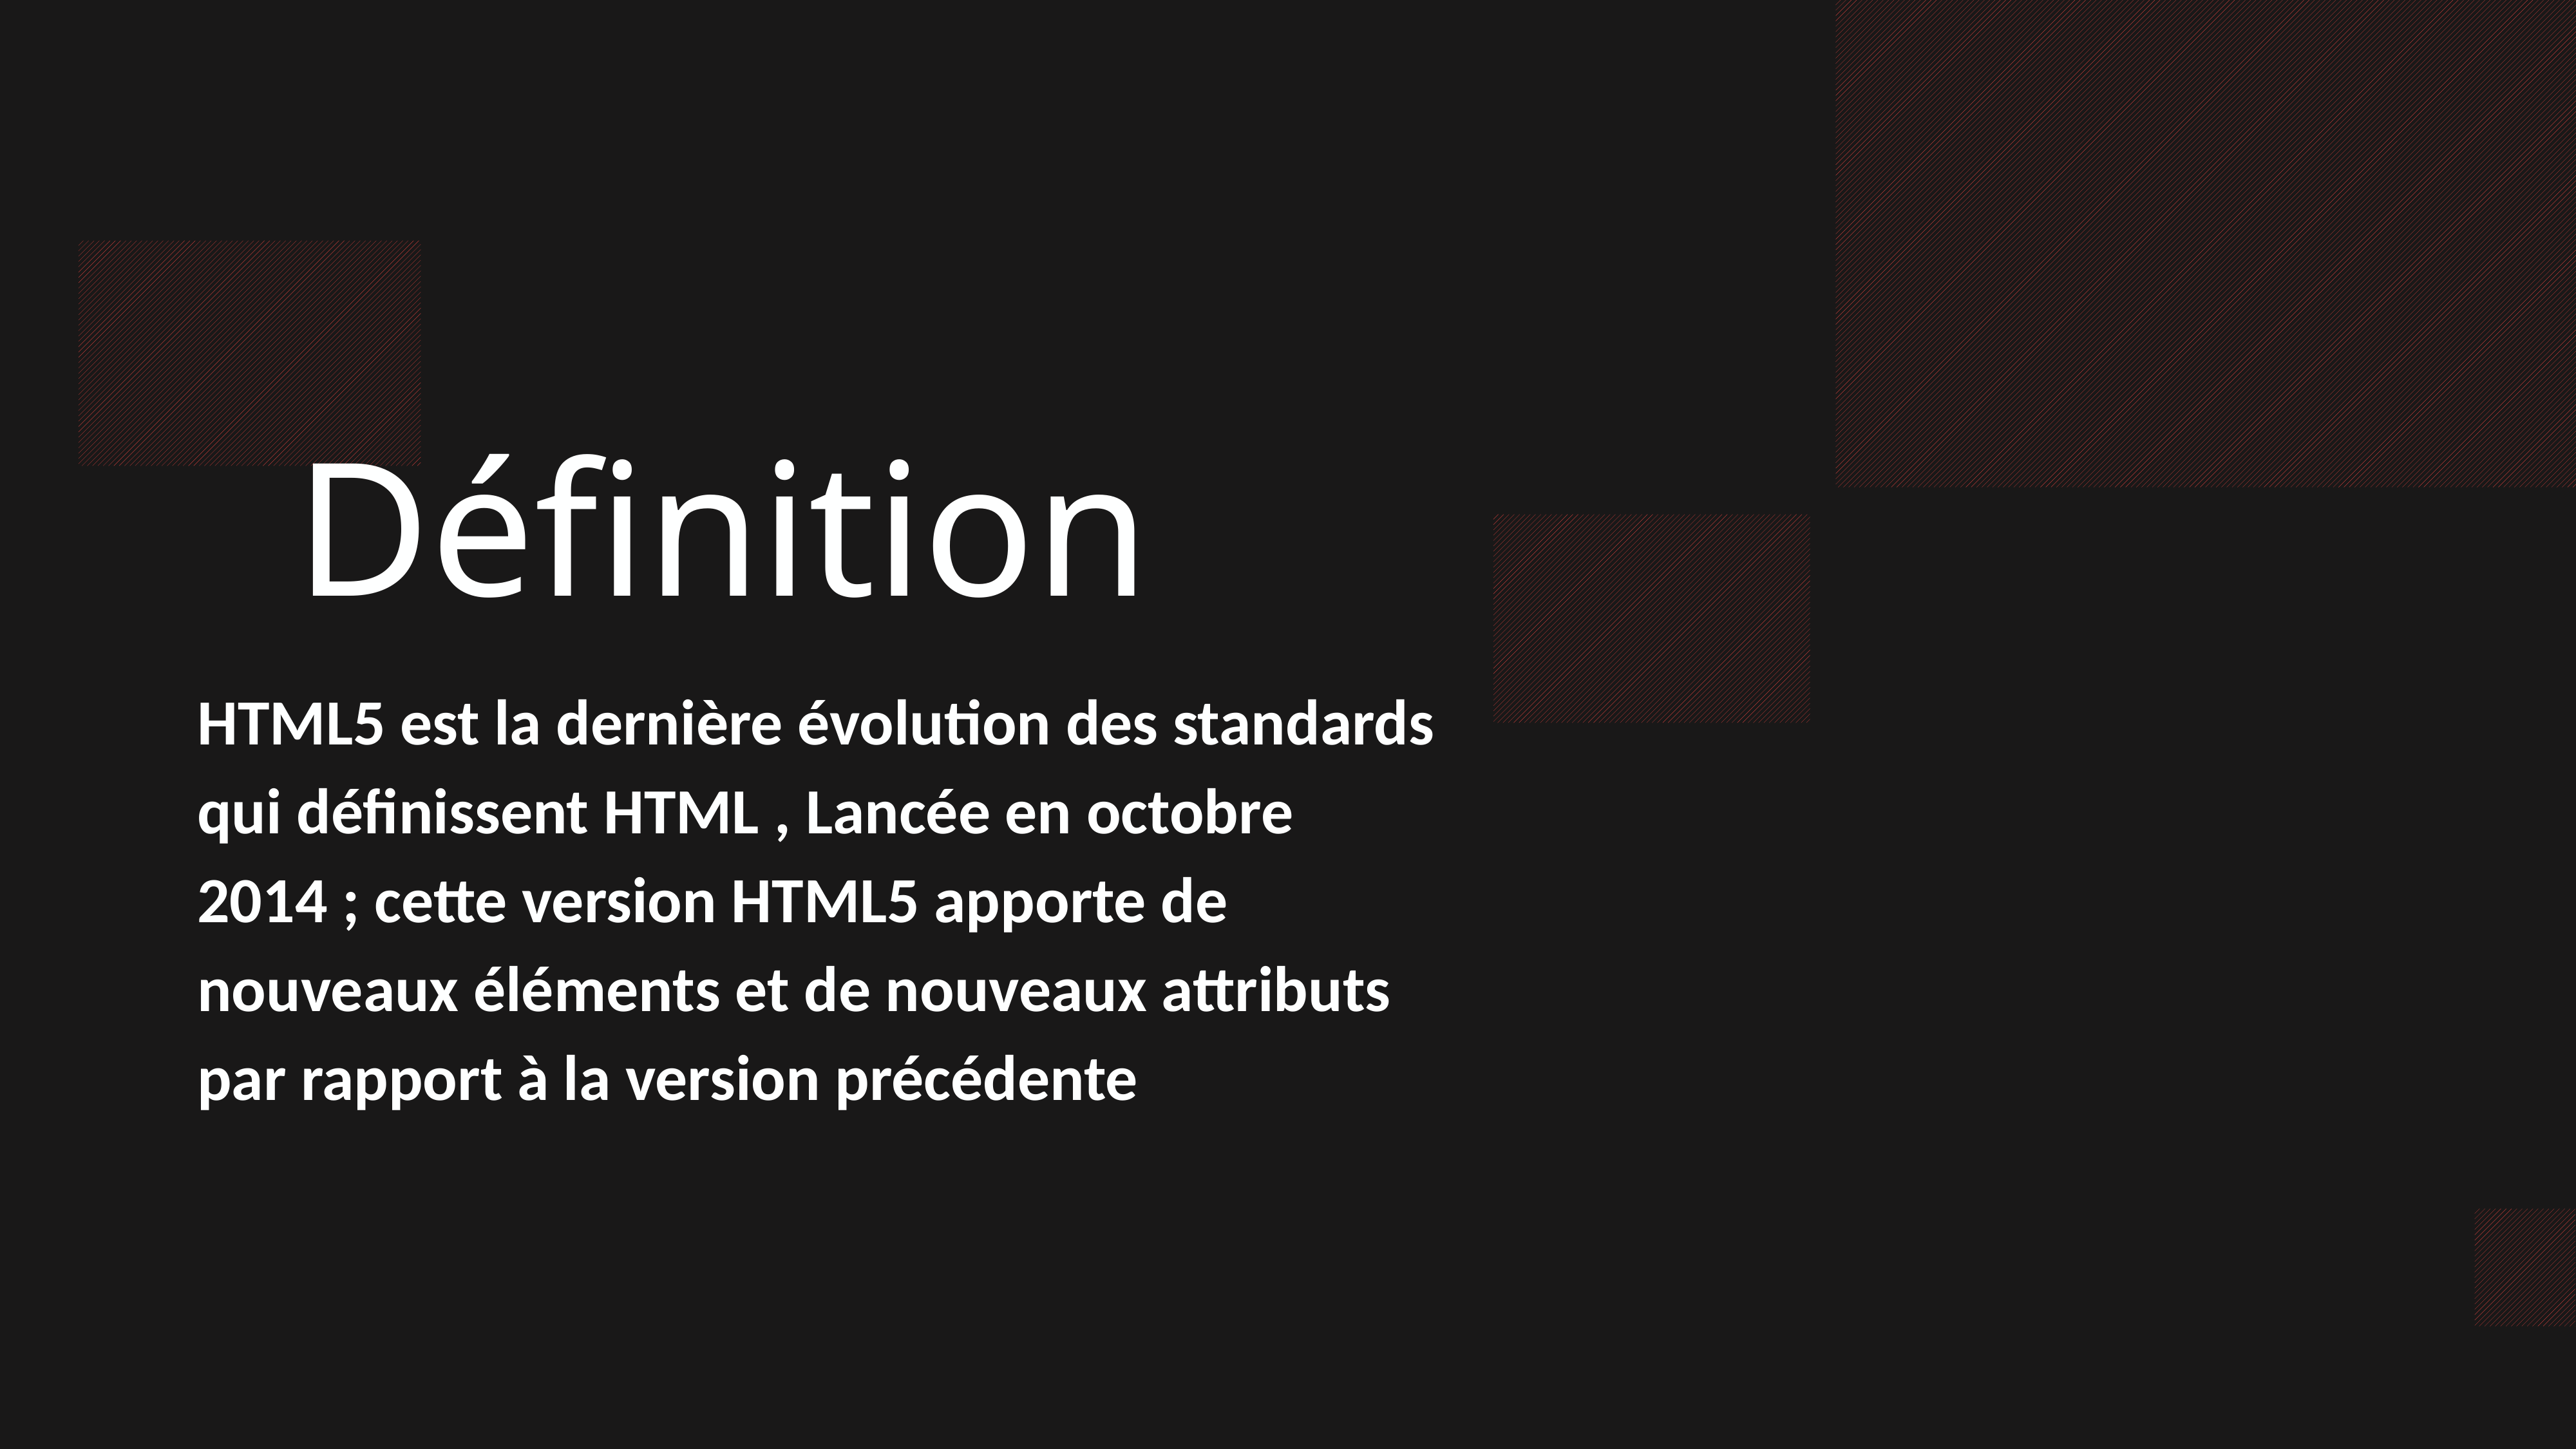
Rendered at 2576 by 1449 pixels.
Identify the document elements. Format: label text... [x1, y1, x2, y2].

text_box HTML5 est la dernière évolution des standards qui définissent HTML , Lancée en octobre 2014 ; cette version HTML5 apporte de nouveaux éléments et de nouveaux attributs par rapport à la version précédente [187, 664, 1475, 1118]
text_box [78, 240, 421, 466]
text_box [2474, 1208, 2575, 1327]
text_box [1835, 0, 2576, 488]
text_box [1493, 514, 1810, 723]
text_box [249, 351, 1714, 706]
